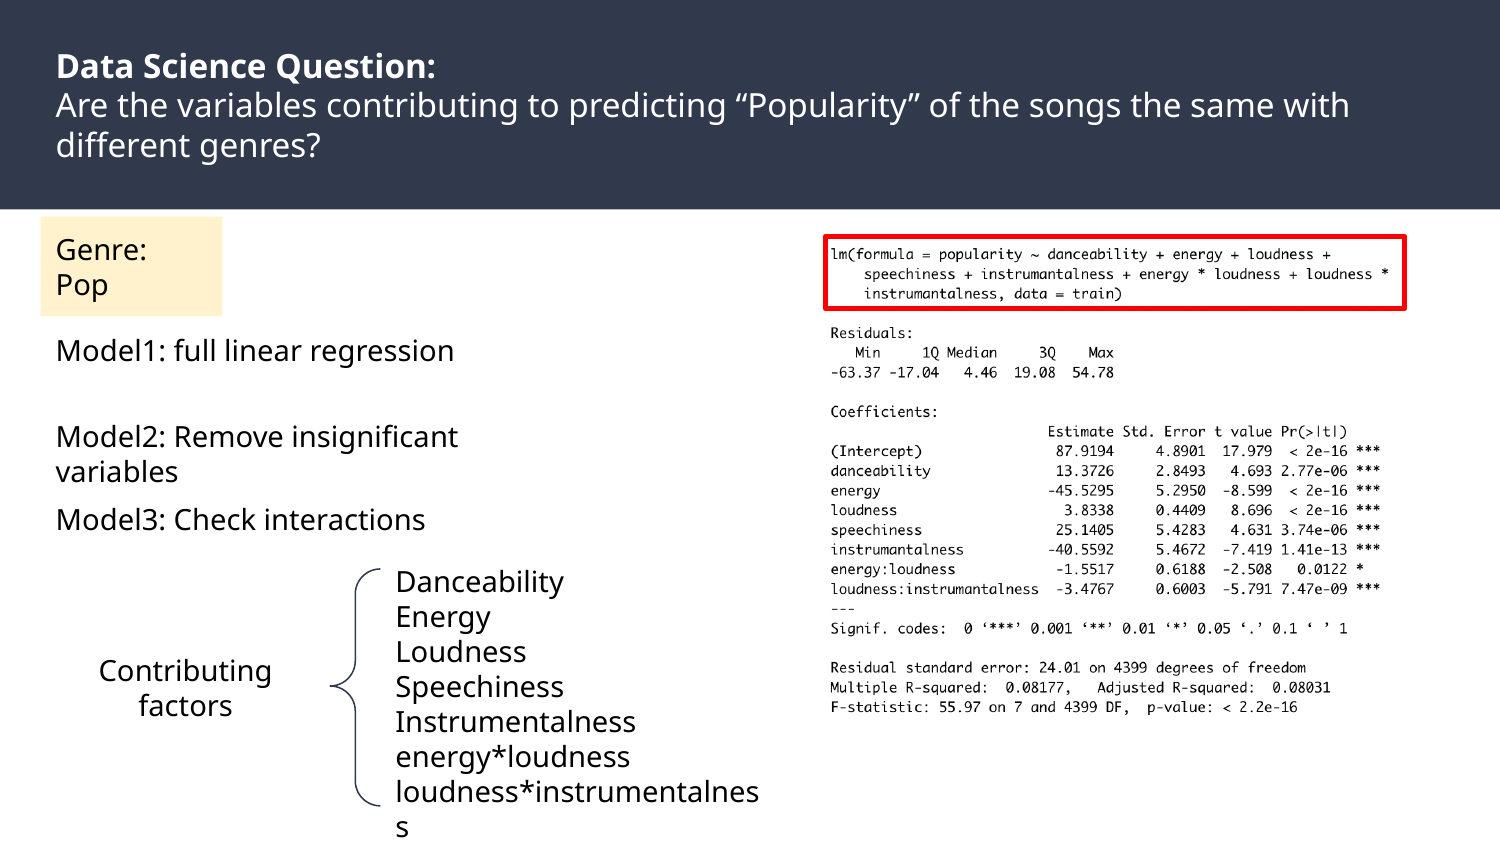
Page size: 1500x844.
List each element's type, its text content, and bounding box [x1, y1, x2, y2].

text_box [330, 568, 381, 806]
text_box Danceability Energy Loudness Speechiness Instrumentalness energy*loudness loudness*instrumentalness [380, 548, 778, 844]
text_box Contributing factors [66, 636, 306, 737]
text_box Model2: Remove insignificant variables [40, 403, 594, 504]
text_box [825, 236, 1405, 245]
text_box Data Science Question: Are the variables contributing to predicting “Popularity” of the songs the same with different genres? [40, 29, 1474, 180]
picture [825, 245, 1406, 729]
text_box Model1: full linear regression [40, 317, 556, 383]
text_box Genre: Pop [40, 216, 223, 317]
text_box Model3: Check interactions [40, 486, 565, 552]
